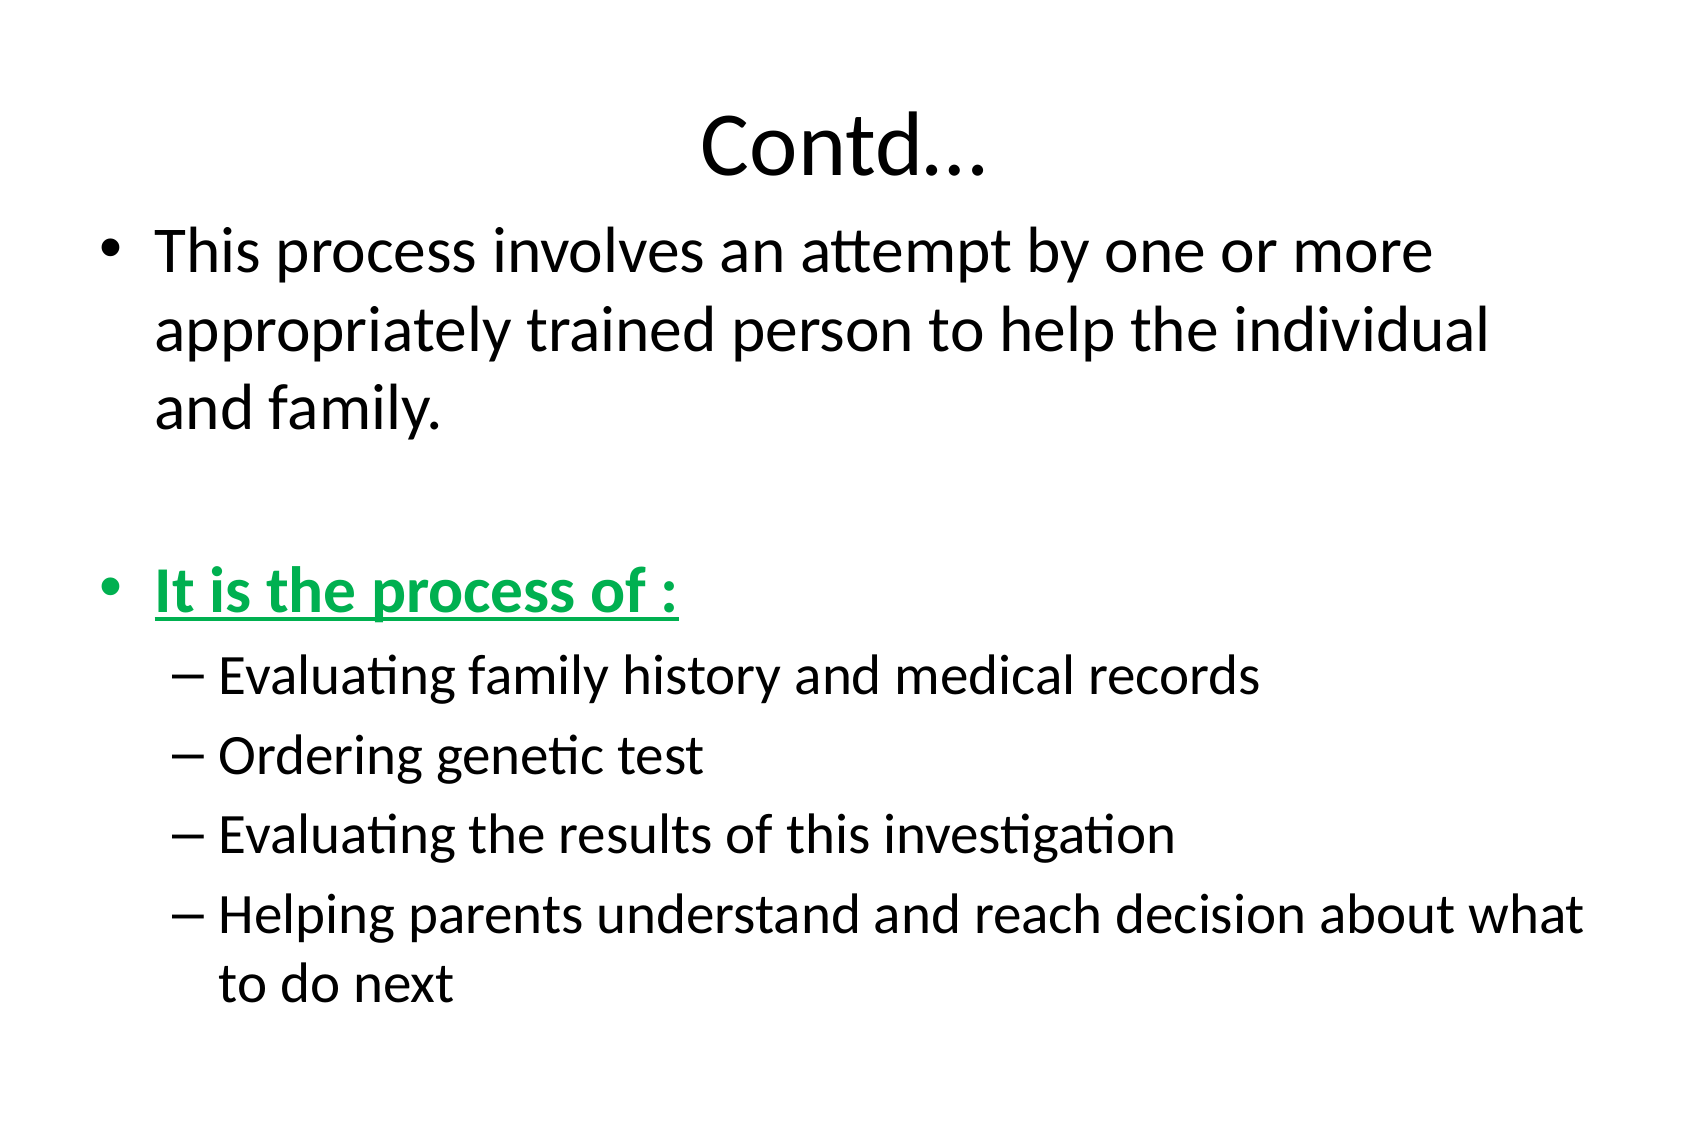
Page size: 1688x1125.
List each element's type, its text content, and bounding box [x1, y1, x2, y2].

list This process involves an attempt by one or more appropriately trained person to help the individual and family. It is the process of : Evaluating family history and medical records Ordering genetic test Evaluating the results of this investigation Helping parents understand and reach decision about what to do next [84, 200, 1607, 1025]
title Contd… [84, 45, 1604, 200]
